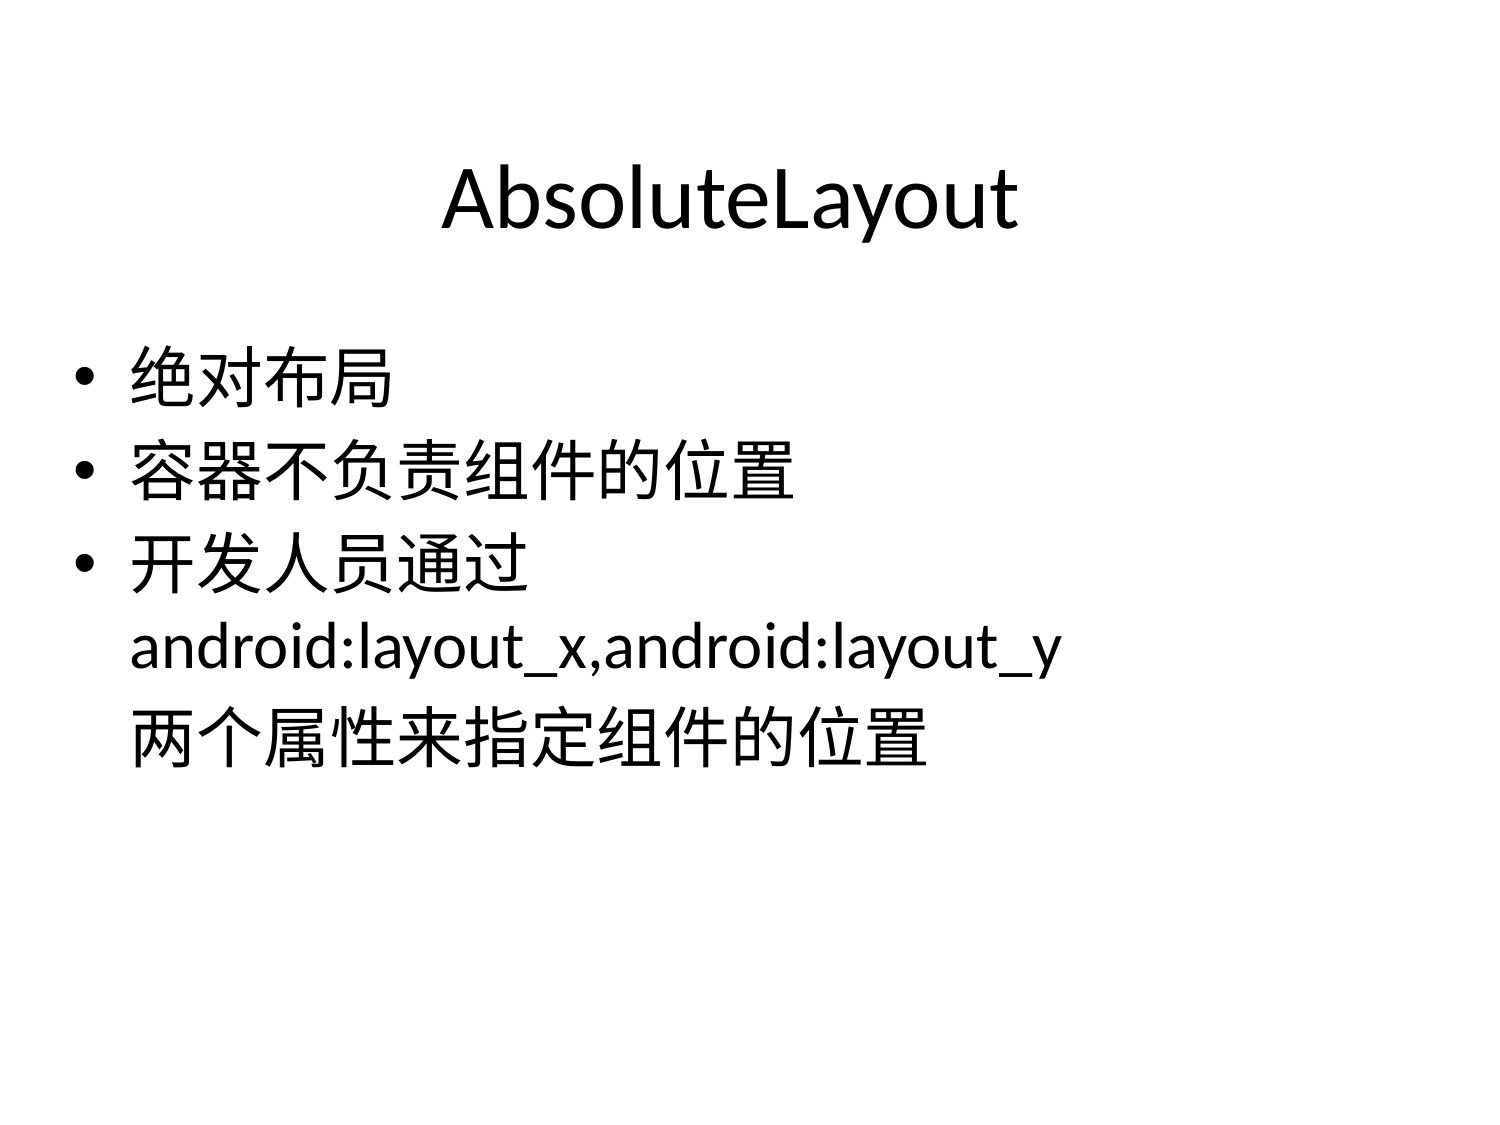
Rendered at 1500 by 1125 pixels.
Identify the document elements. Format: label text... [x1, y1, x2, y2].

title AbsoluteLayout [56, 128, 1407, 317]
list 绝对布局 容器不负责组件的位置 开发人员通过android:layout_x,android:layout_y 两个属性来指定组件的位置 [58, 328, 1409, 1071]
